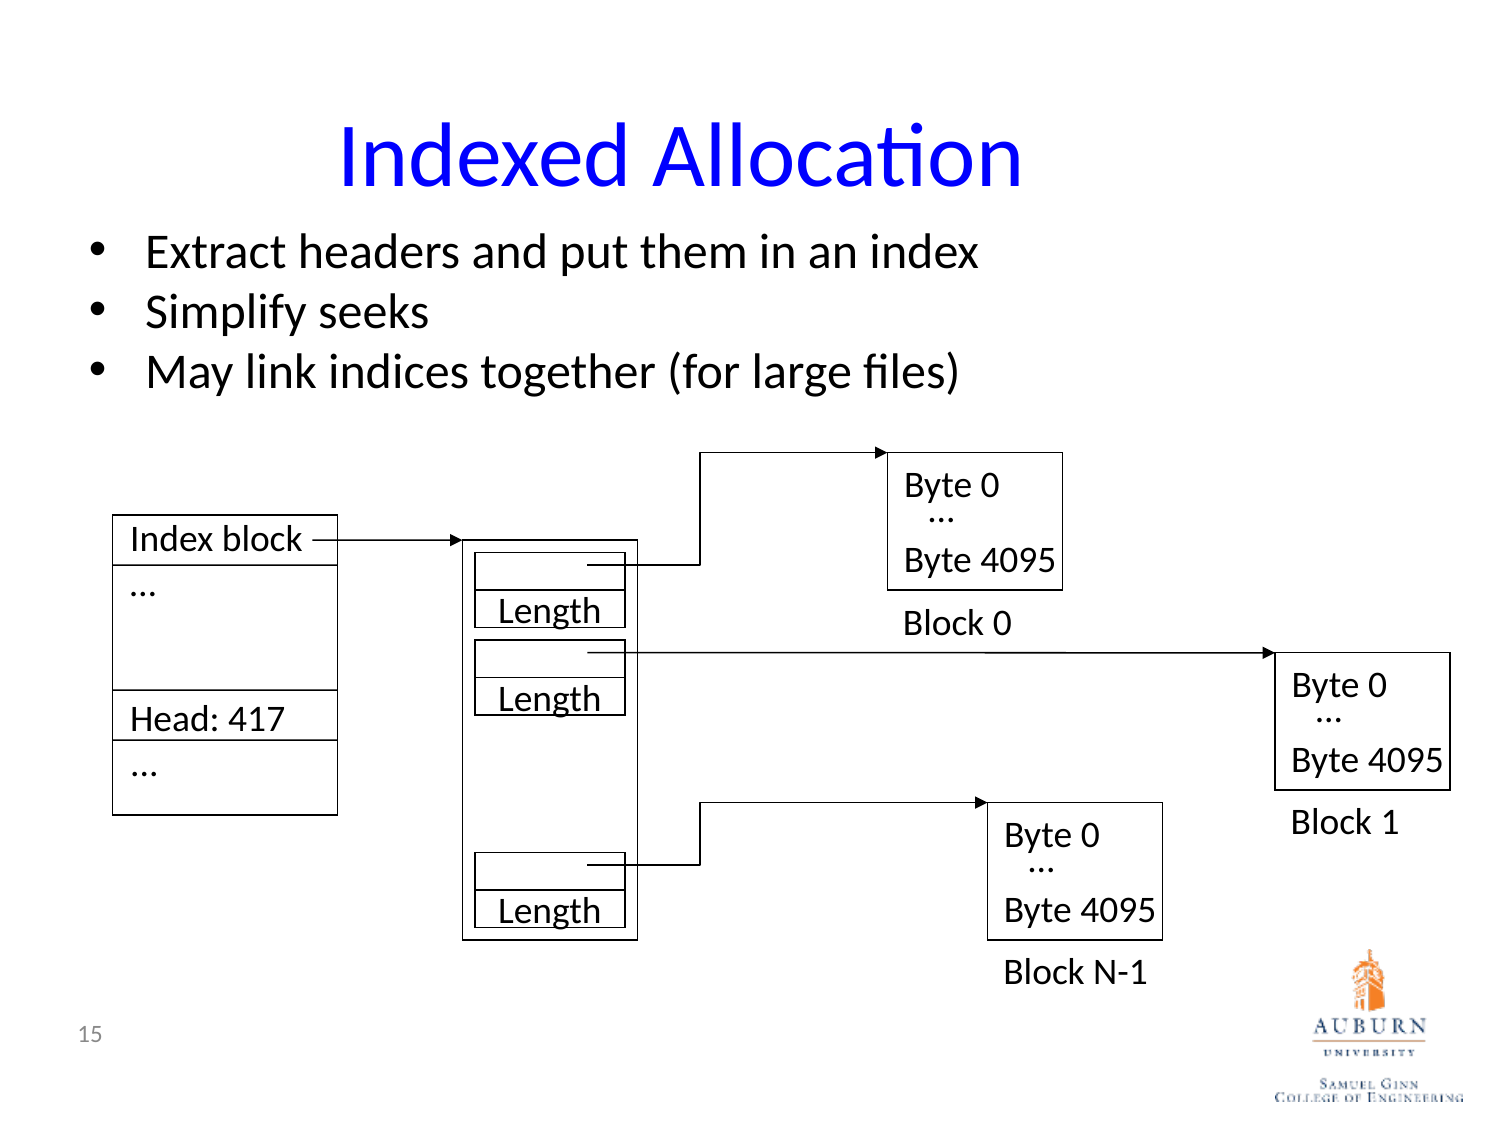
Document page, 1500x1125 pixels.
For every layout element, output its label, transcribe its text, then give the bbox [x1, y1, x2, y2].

text_box Byte 4095 [1276, 727, 1459, 788]
text_box Byte 0 [989, 802, 1115, 863]
text_box Index block … Head: 417 ... [115, 506, 318, 515]
text_box ... [1012, 827, 1071, 888]
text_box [474, 639, 626, 716]
text_box [462, 540, 638, 941]
text_box Byte 4095 [888, 527, 1072, 588]
title Indexed Allocation [50, 37, 1313, 263]
text_box ... [1299, 677, 1359, 738]
slide_number 15 [62, 1002, 225, 1063]
text_box Block 1 [1275, 790, 1415, 850]
text_box Block N-1 [988, 940, 1163, 1000]
text_box [1275, 653, 1450, 790]
text_box Byte 0 [889, 452, 1015, 513]
text_box [112, 515, 338, 565]
text_box [312, 533, 463, 547]
picture [1275, 949, 1463, 1102]
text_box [474, 552, 626, 628]
text_box [112, 691, 338, 740]
text_box Byte 0 [1276, 652, 1403, 713]
text_box [112, 741, 338, 815]
text_box [629, 796, 988, 866]
text_box Byte 4095 [988, 877, 1172, 938]
list Extract headers and put them in an index Simplify seeks May link indices together (for large files) [73, 210, 1423, 511]
text_box ... [912, 477, 971, 538]
text_box [1359, 652, 1450, 727]
text_box [987, 802, 1163, 940]
text_box [112, 566, 338, 690]
text_box Block 0 [888, 590, 1027, 650]
text_box [629, 646, 1276, 660]
text_box [625, 446, 888, 566]
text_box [474, 852, 626, 928]
text_box [887, 452, 1063, 590]
